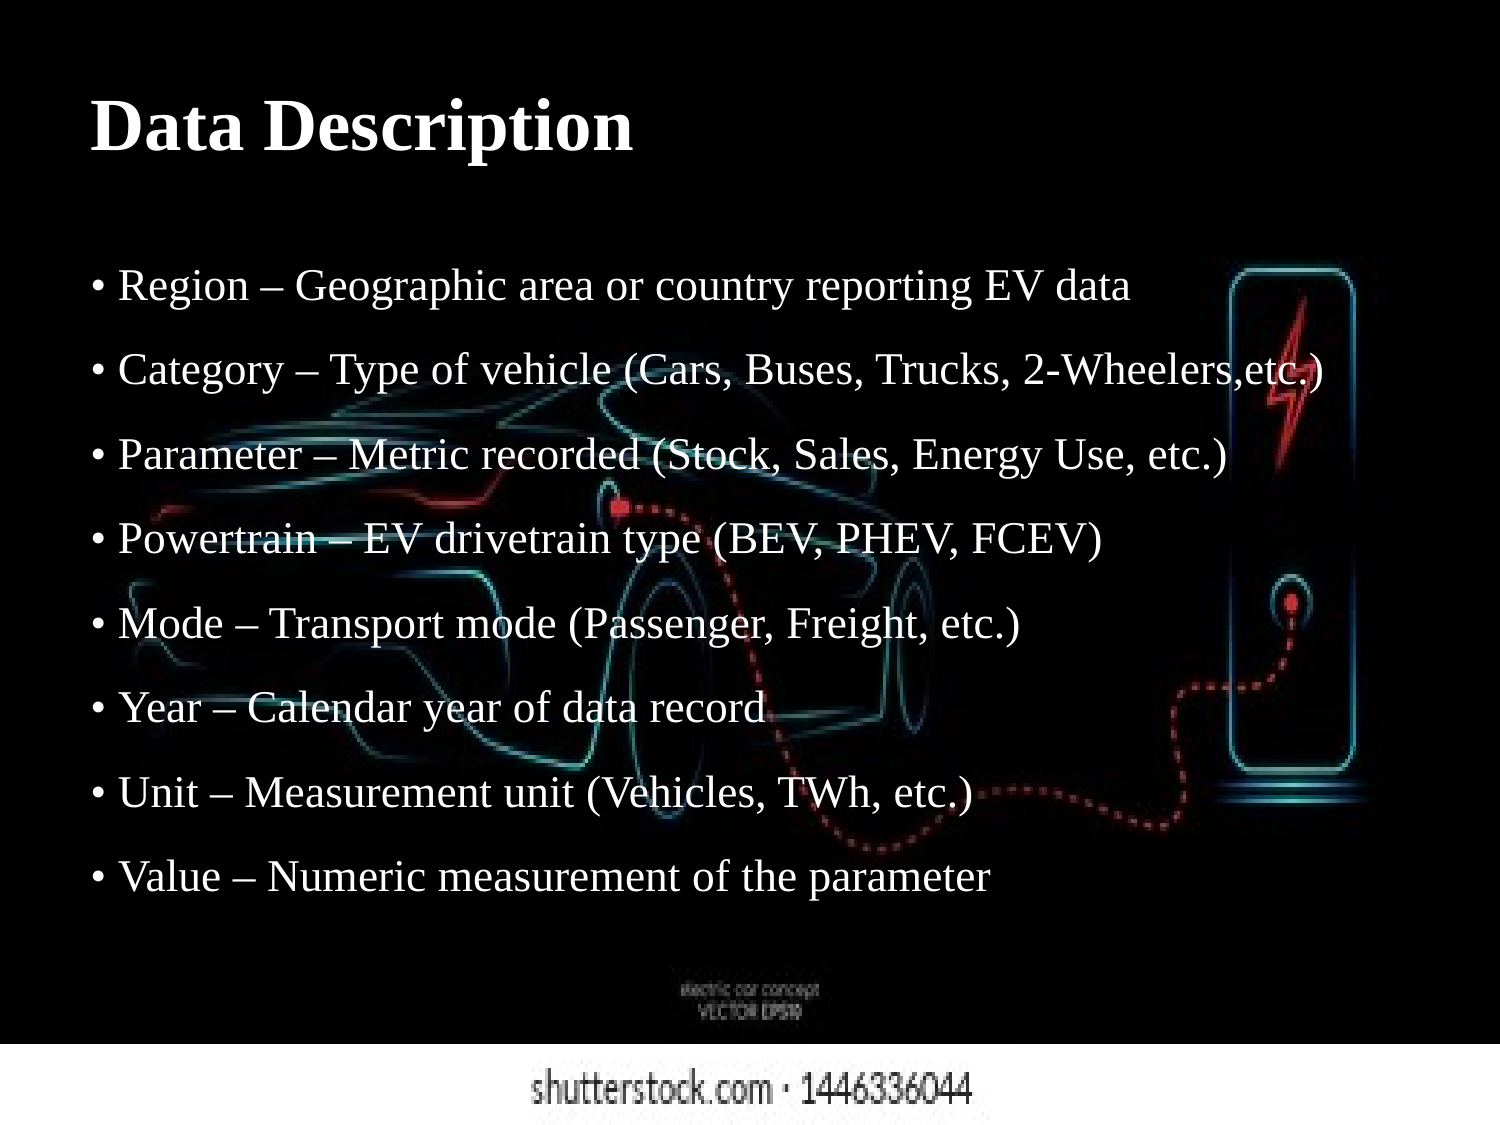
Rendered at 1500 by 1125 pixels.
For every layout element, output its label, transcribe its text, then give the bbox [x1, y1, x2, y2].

title Data Description [75, 78, 1387, 236]
list • Region – Geographic area or country reporting EV data • Category – Type of vehicle (Cars, Buses, Trucks, 2-Wheelers,etc.) • Parameter – Metric recorded (Stock, Sales, Energy Use, etc.) • Powertrain – EV drivetrain type (BEV, PHEV, FCEV) • Mode – Transport mode (Passenger, Freight, etc.) • Year – Calendar year of data record • Unit – Measurement unit (Vehicles, TWh, etc.) • Value – Numeric measurement of the parameter [75, 236, 1387, 922]
picture [0, 0, 1500, 1125]
